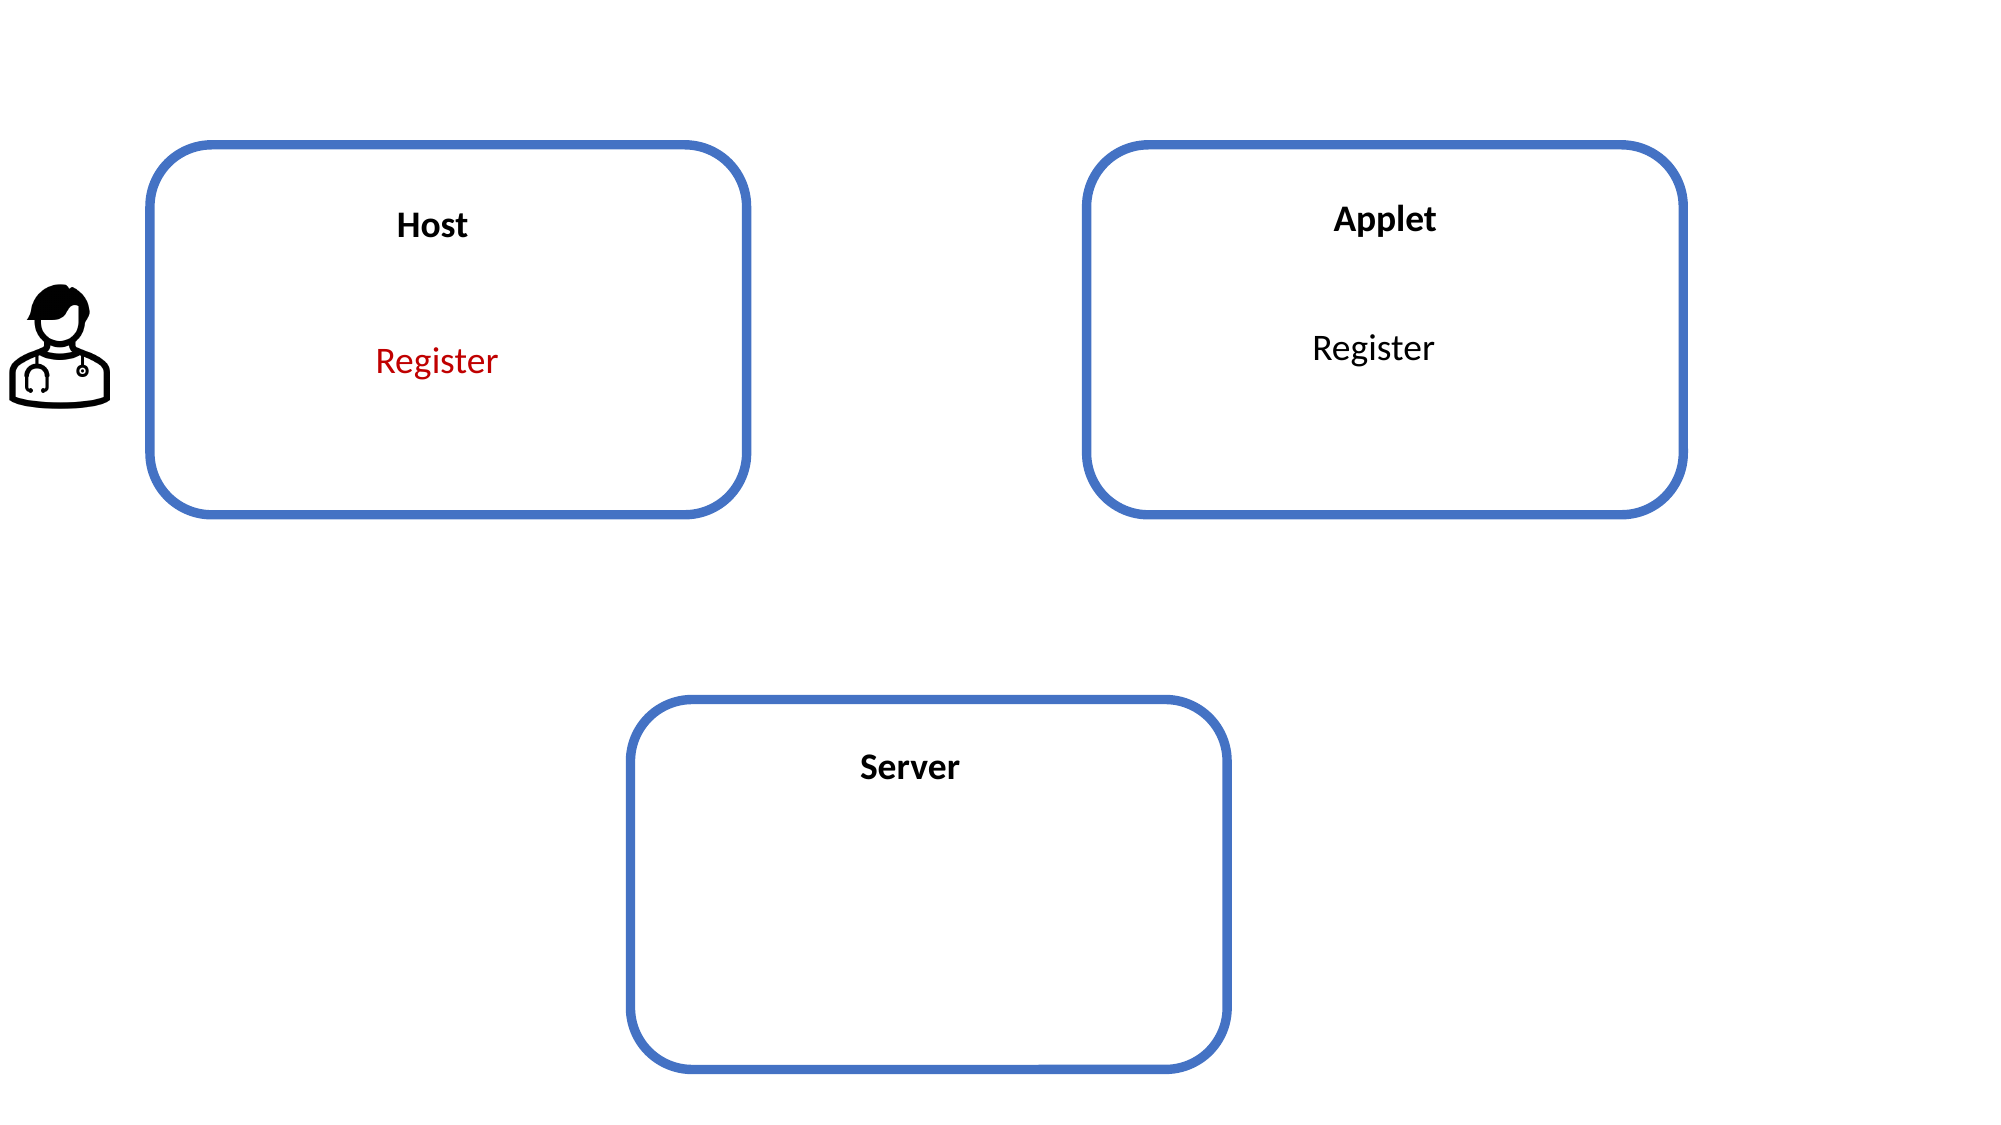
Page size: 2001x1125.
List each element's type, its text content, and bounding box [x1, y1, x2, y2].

picture [0, 270, 135, 421]
text_box [148, 143, 748, 516]
text_box Applet [1318, 186, 1654, 246]
text_box Register [1297, 315, 1473, 375]
text_box Host [382, 192, 717, 253]
text_box Server [845, 734, 1180, 794]
text_box [1085, 143, 1685, 516]
text_box Register [360, 328, 536, 388]
text_box [629, 698, 1229, 1071]
